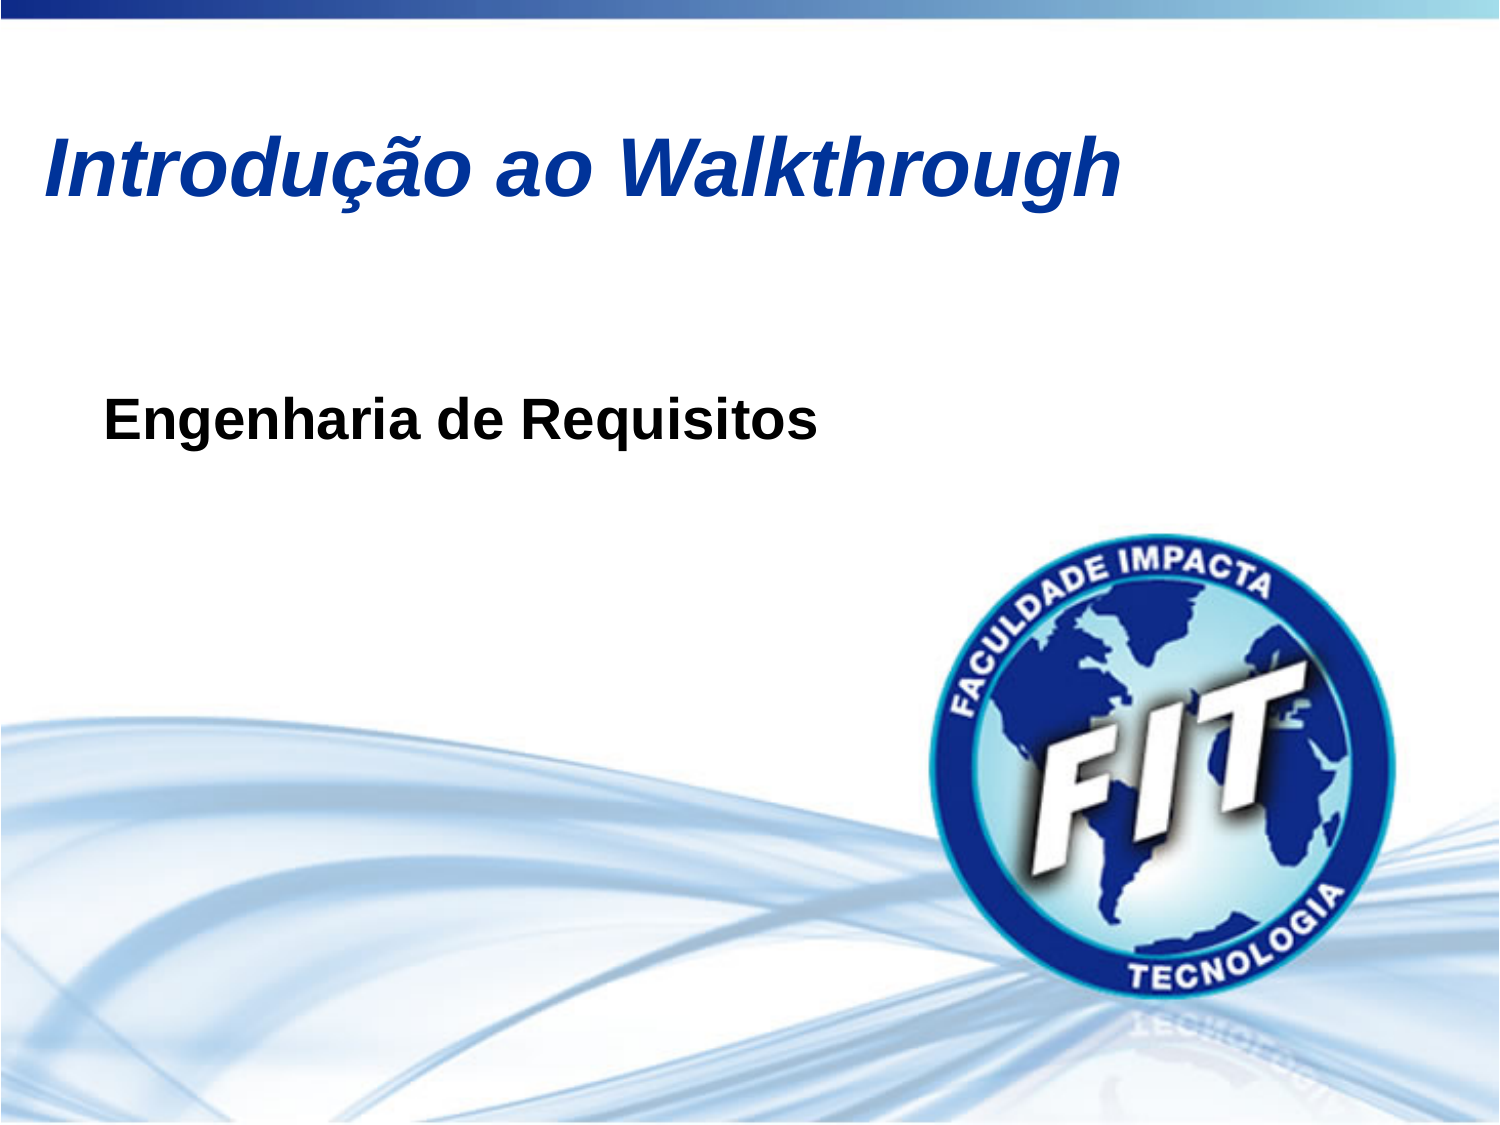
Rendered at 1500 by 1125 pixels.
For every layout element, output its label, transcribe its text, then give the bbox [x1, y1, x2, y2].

title Introdução ao Walkthrough [29, 42, 1471, 285]
subtitle Engenharia de Requisitos [88, 373, 1282, 480]
picture [1, 0, 1499, 1125]
